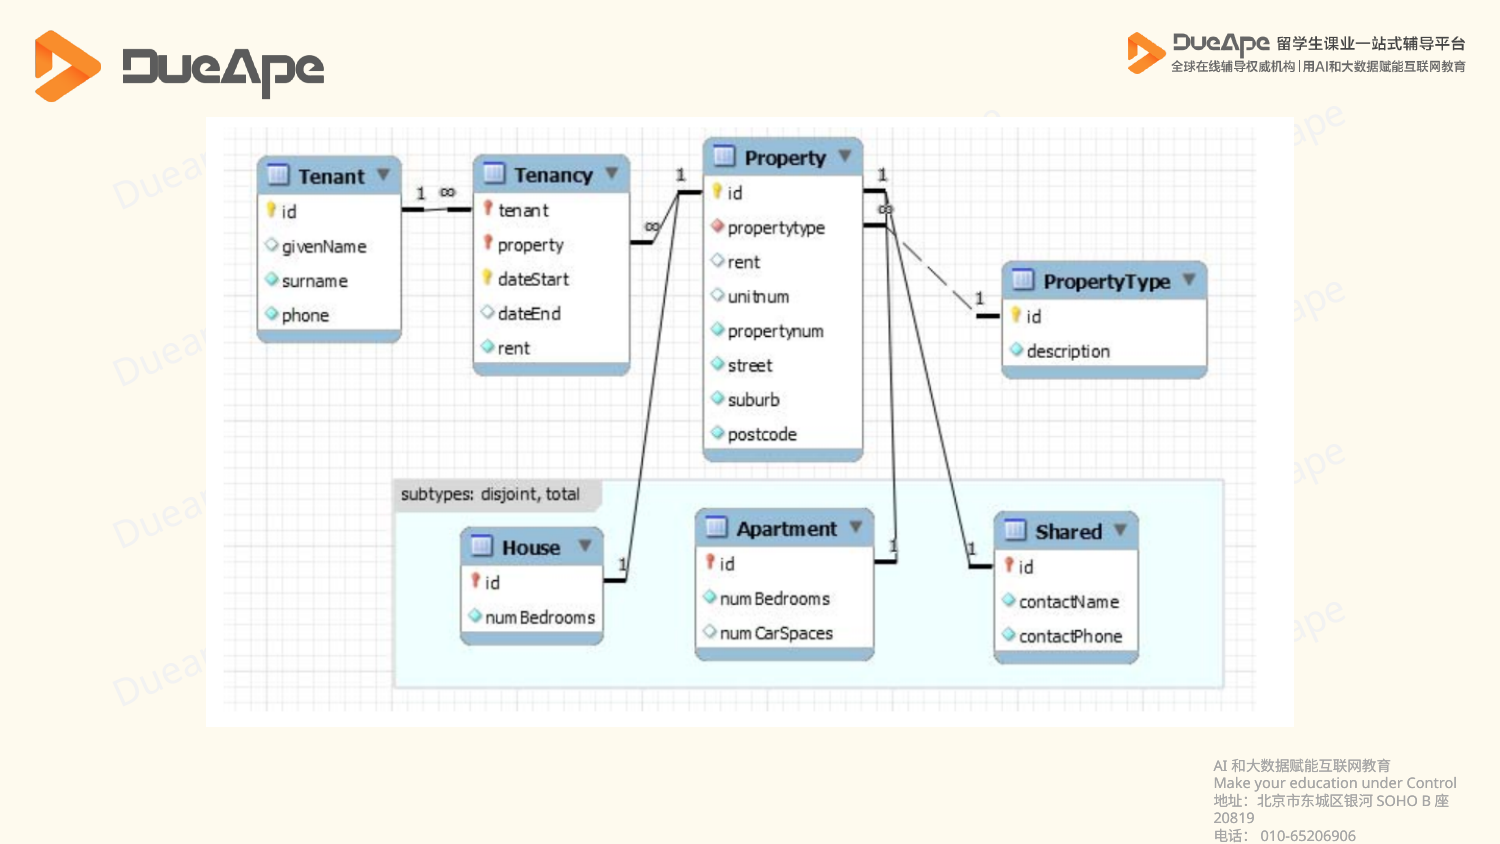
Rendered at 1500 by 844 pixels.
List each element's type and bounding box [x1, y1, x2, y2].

picture [206, 116, 1294, 727]
picture [1127, 31, 1466, 74]
picture [10, 20, 349, 110]
